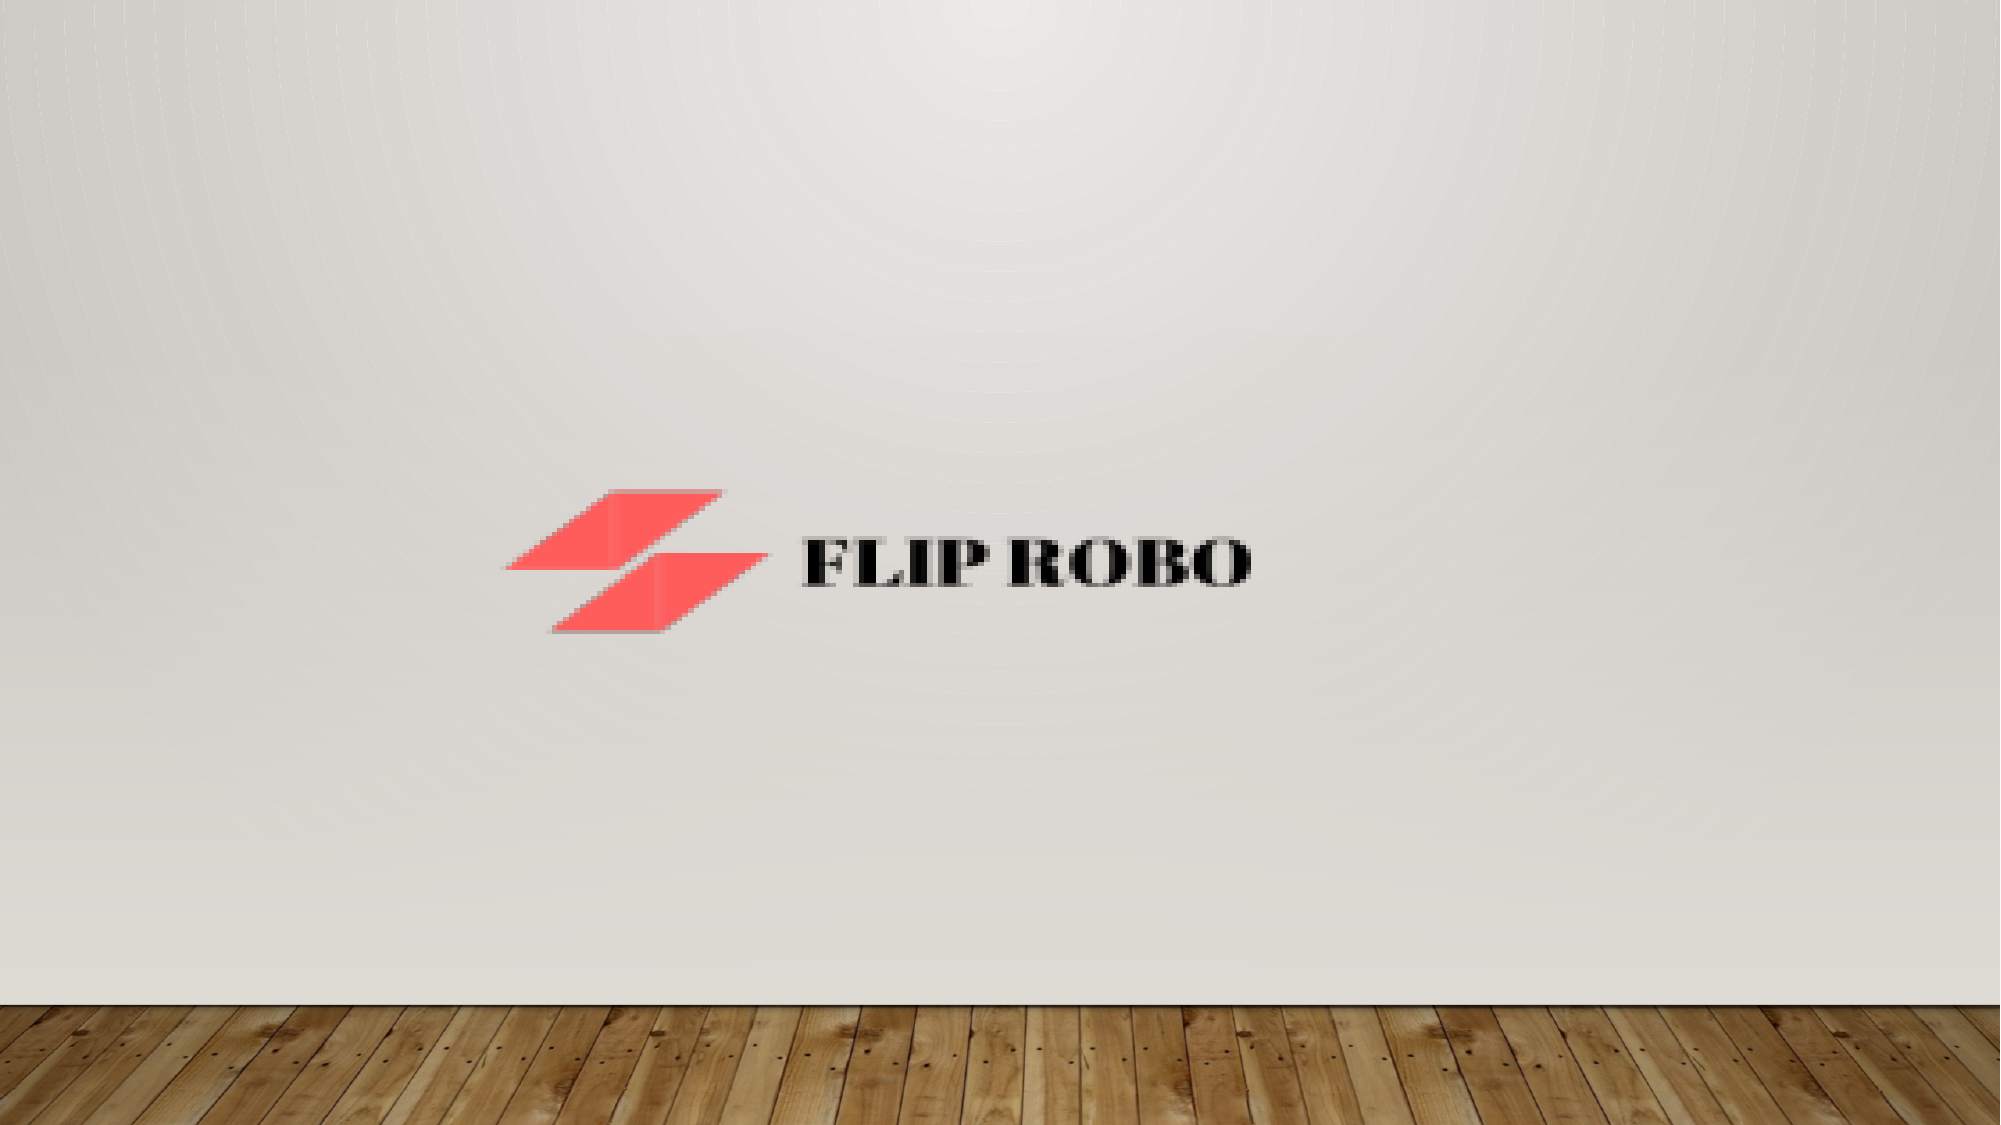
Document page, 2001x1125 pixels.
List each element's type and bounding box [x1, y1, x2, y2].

picture [387, 137, 1525, 988]
picture [0, 1005, 2000, 1125]
